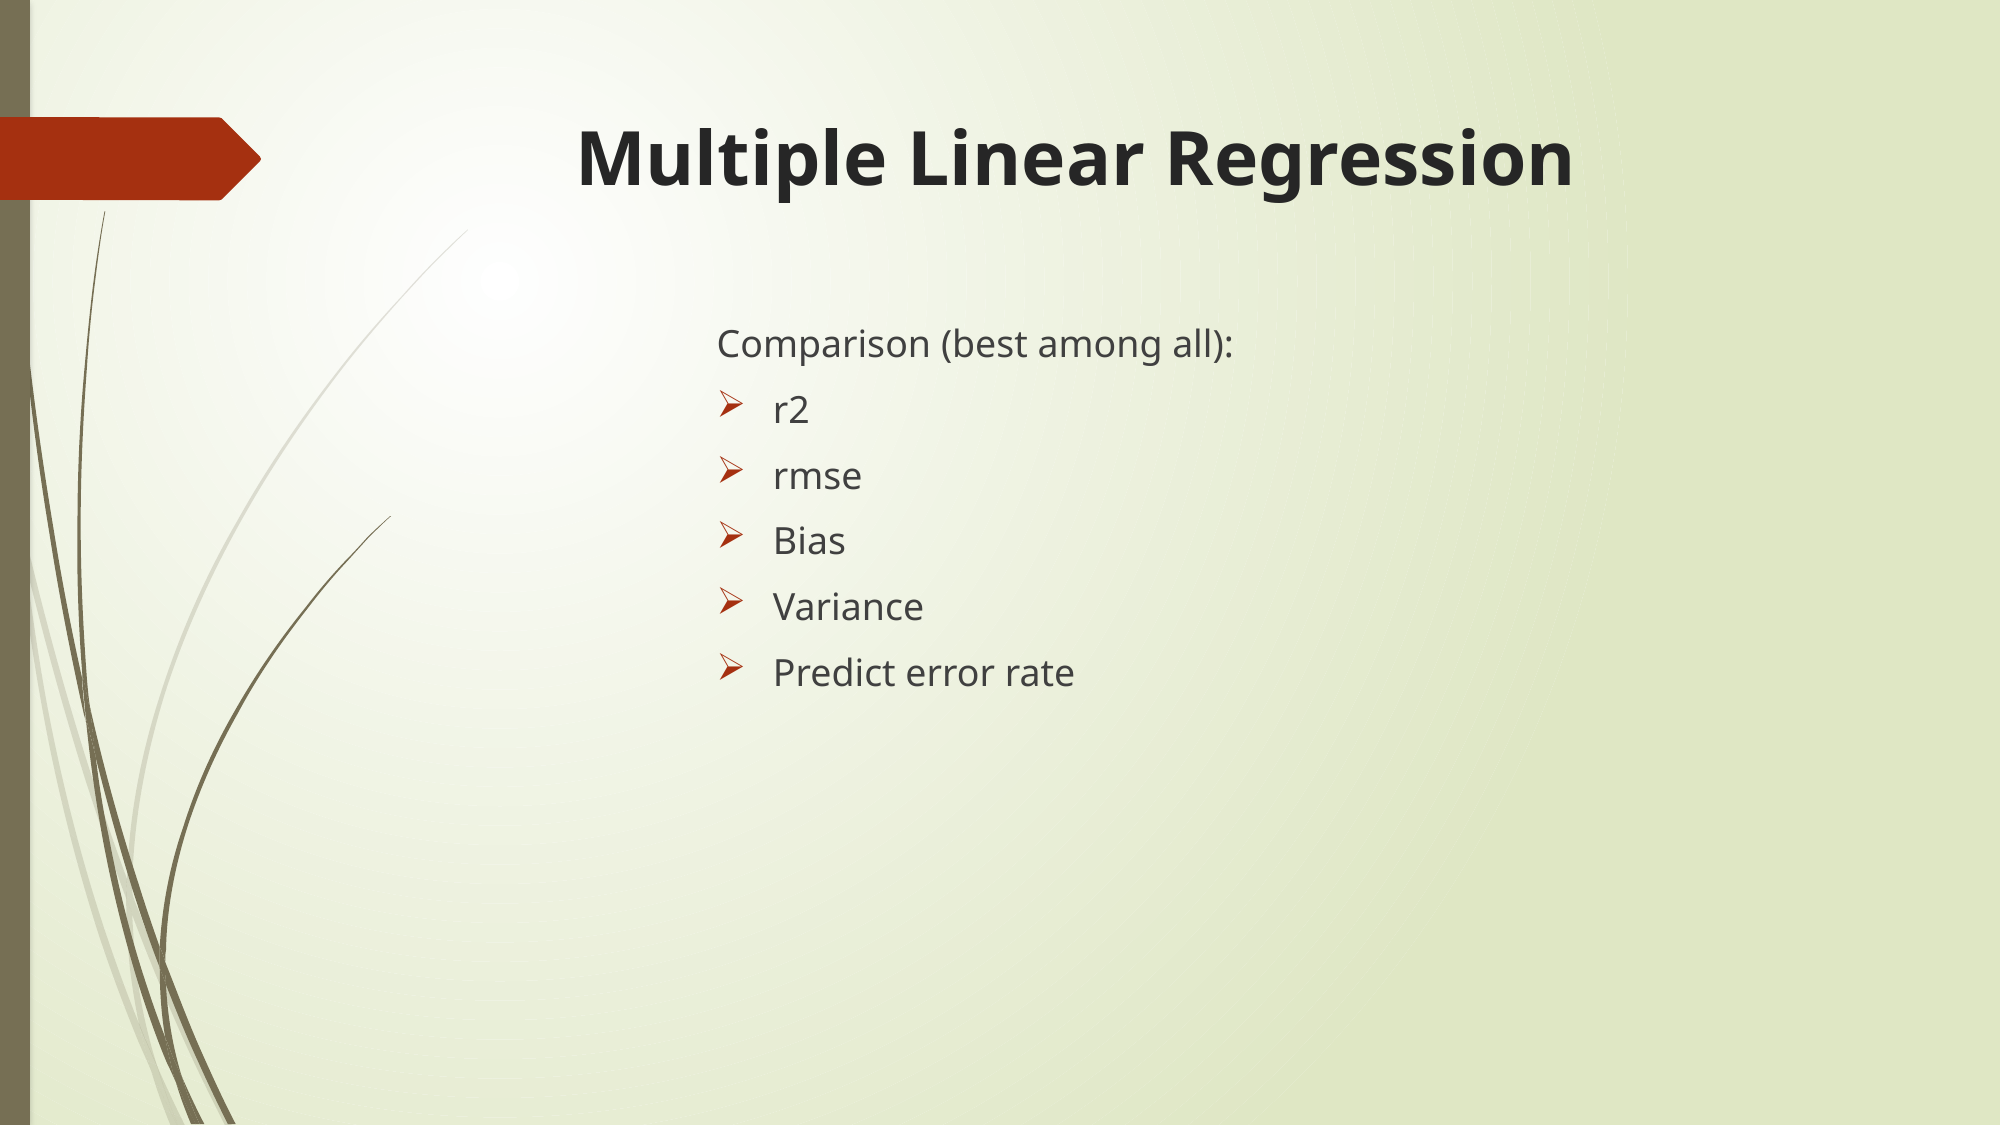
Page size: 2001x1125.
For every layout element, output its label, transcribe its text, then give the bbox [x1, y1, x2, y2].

title Multiple Linear Regression [344, 102, 1807, 313]
list Comparison (best among all): r2 rmse Bias Variance Predict error rate [701, 312, 1299, 933]
